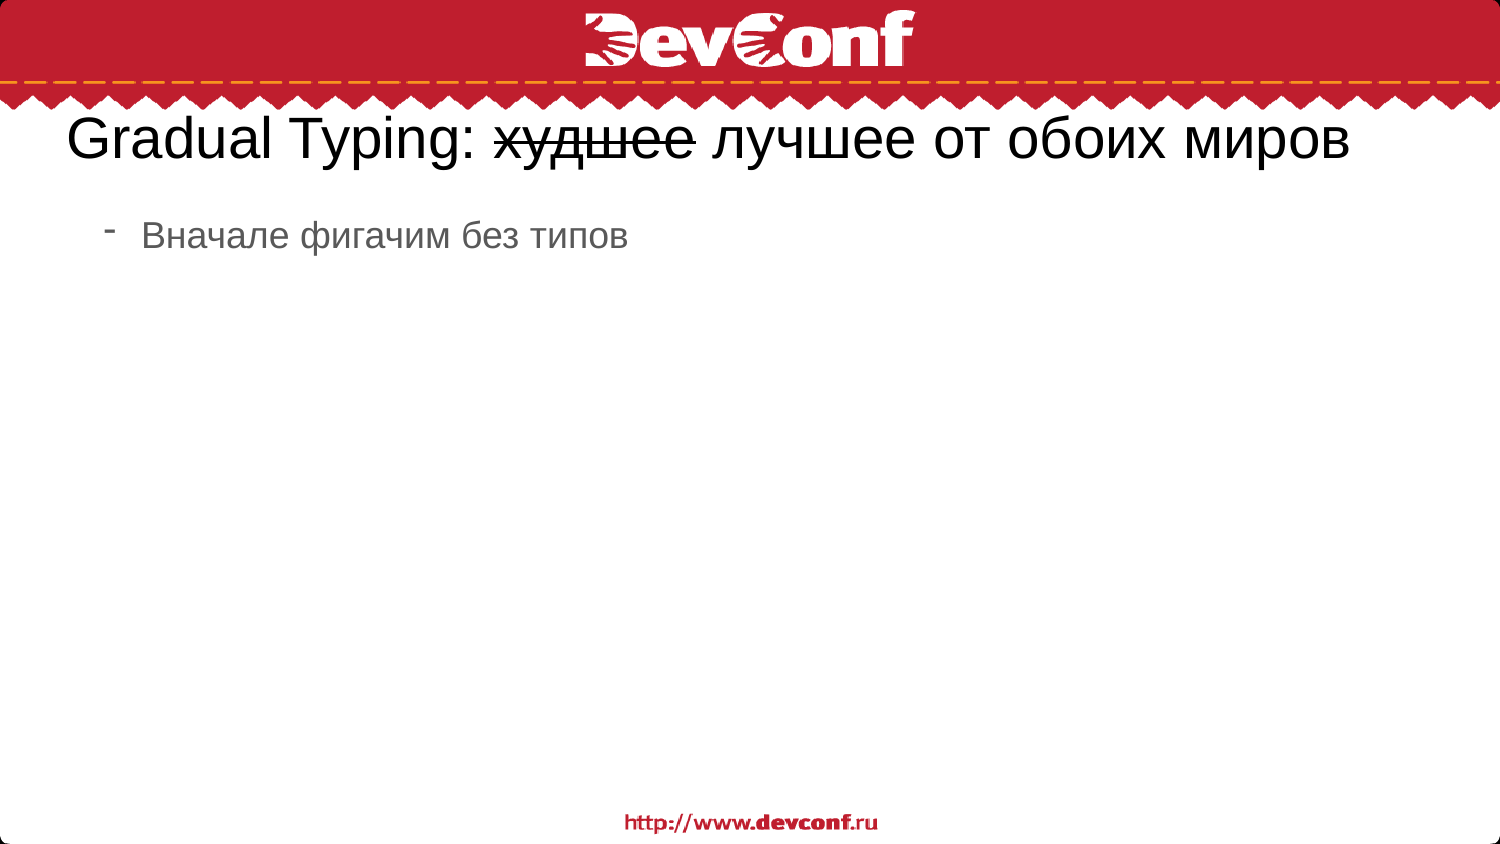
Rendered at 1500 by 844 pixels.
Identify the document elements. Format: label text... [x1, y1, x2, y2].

picture [0, 0, 1500, 844]
list Вначале фигачим без типов [51, 189, 1449, 750]
title Gradual Typing: худшее лучшее от обоих миров [51, 85, 1449, 180]
